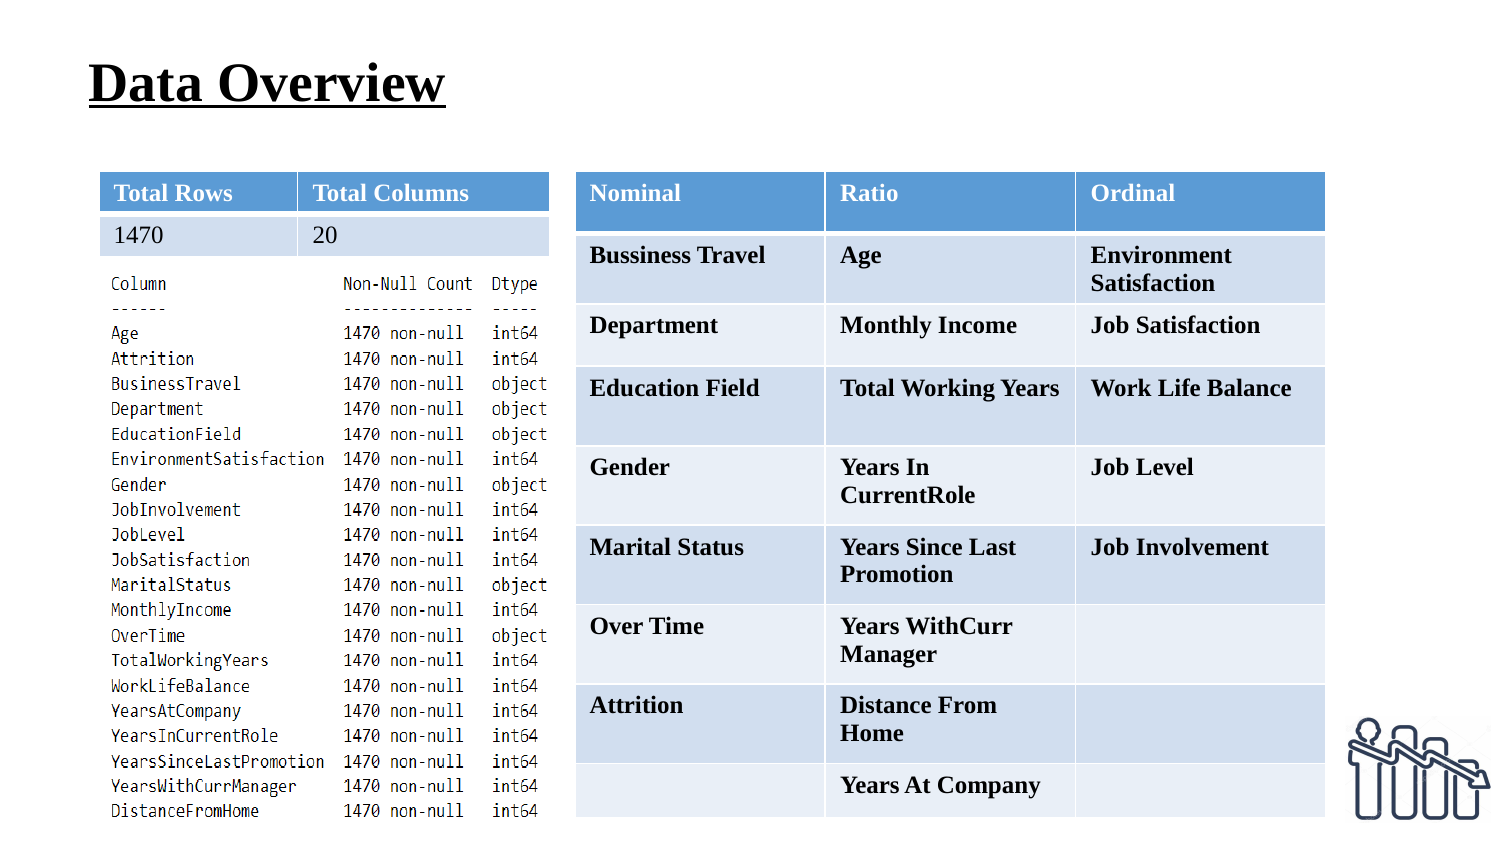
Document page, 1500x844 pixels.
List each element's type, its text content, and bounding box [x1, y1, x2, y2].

table_cell 20 [298, 217, 549, 256]
table_cell Monthly Income [826, 305, 1075, 365]
table_cell [1076, 685, 1325, 763]
table_header Total Columns [298, 172, 549, 211]
table_cell Department [576, 305, 824, 365]
table_cell [576, 764, 824, 817]
picture [98, 271, 550, 824]
table_cell [1076, 605, 1325, 683]
table_cell Job Level [1076, 447, 1325, 524]
picture [1345, 716, 1491, 823]
table_cell Age [826, 236, 1075, 303]
table_cell Distance From Home [826, 685, 1075, 763]
table_cell Environment Satisfaction [1076, 236, 1325, 303]
table_cell Years Since Last Promotion [826, 526, 1075, 604]
table_header Ordinal [1076, 172, 1325, 231]
table_cell [1076, 764, 1325, 817]
table_cell Gender [576, 447, 824, 524]
table_header Ratio [826, 172, 1075, 231]
table_header Nominal [576, 172, 824, 231]
title Data Overview [73, 46, 1427, 122]
table_cell Years WithCurr Manager [826, 605, 1075, 683]
table_cell Marital Status [576, 526, 824, 604]
table_cell Years In CurrentRole [826, 447, 1075, 524]
table_cell 1470 [100, 217, 297, 256]
table_cell Over Time [576, 605, 824, 683]
table_header Total Rows [100, 172, 297, 211]
table_cell Attrition [576, 685, 824, 763]
table_cell Total Working Years [826, 367, 1075, 445]
table_cell Job Involvement [1076, 526, 1325, 604]
table_cell Job Satisfaction [1076, 305, 1325, 365]
table_cell Bussiness Travel [576, 236, 824, 303]
table_cell Years At Company [826, 764, 1075, 817]
table_cell Work Life Balance [1076, 367, 1325, 445]
table_cell Education Field [576, 367, 824, 445]
